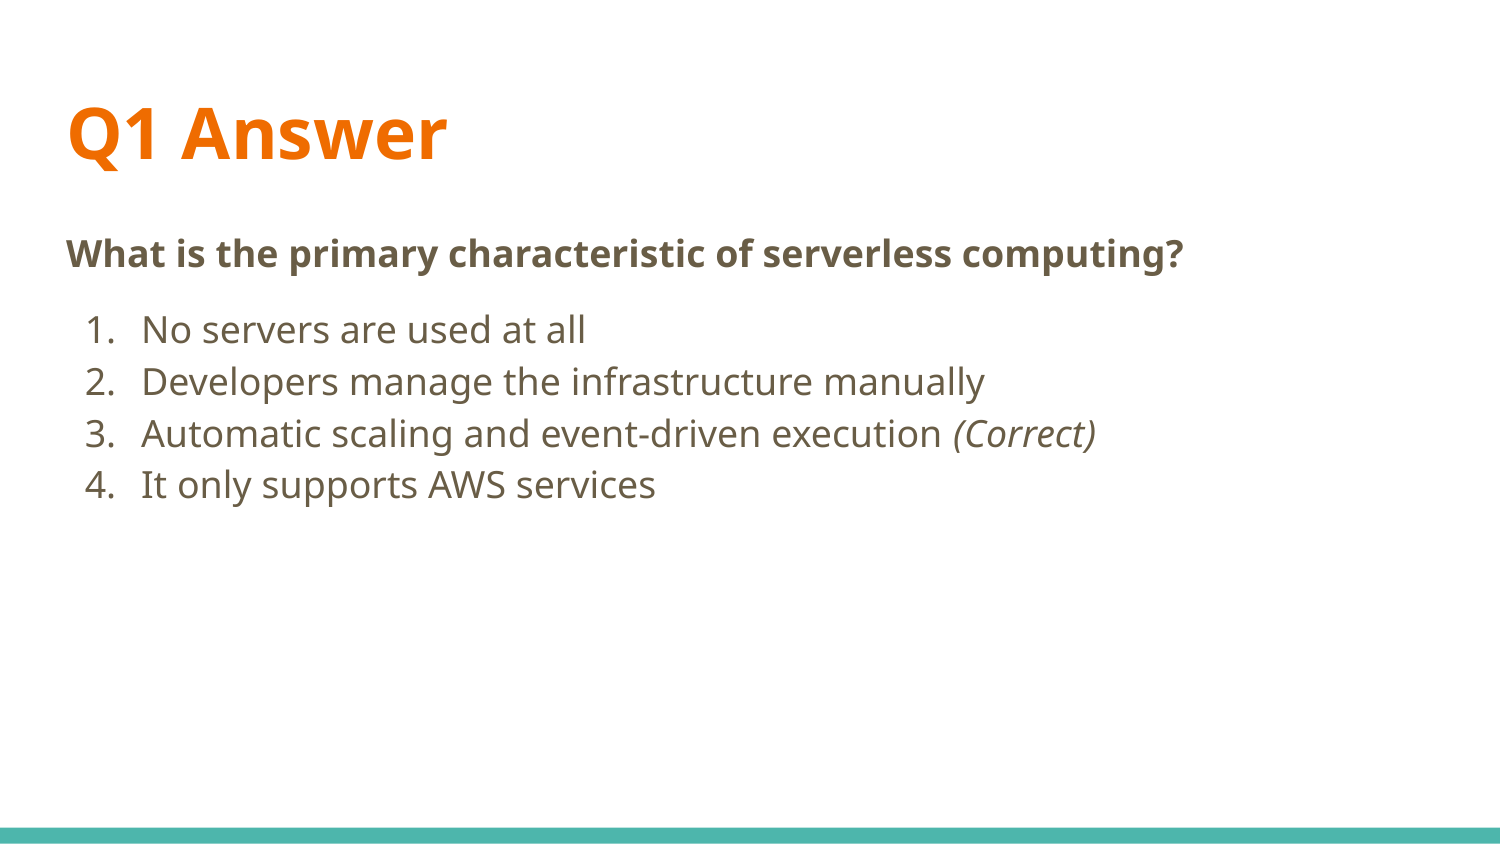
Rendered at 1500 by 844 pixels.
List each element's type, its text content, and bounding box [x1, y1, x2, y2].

list What is the primary characteristic of serverless computing? No servers are used at all Developers manage the infrastructure manually Automatic scaling and event-driven execution (Correct) It only supports AWS services [51, 207, 1449, 750]
title Q1 Answer [51, 72, 1449, 189]
